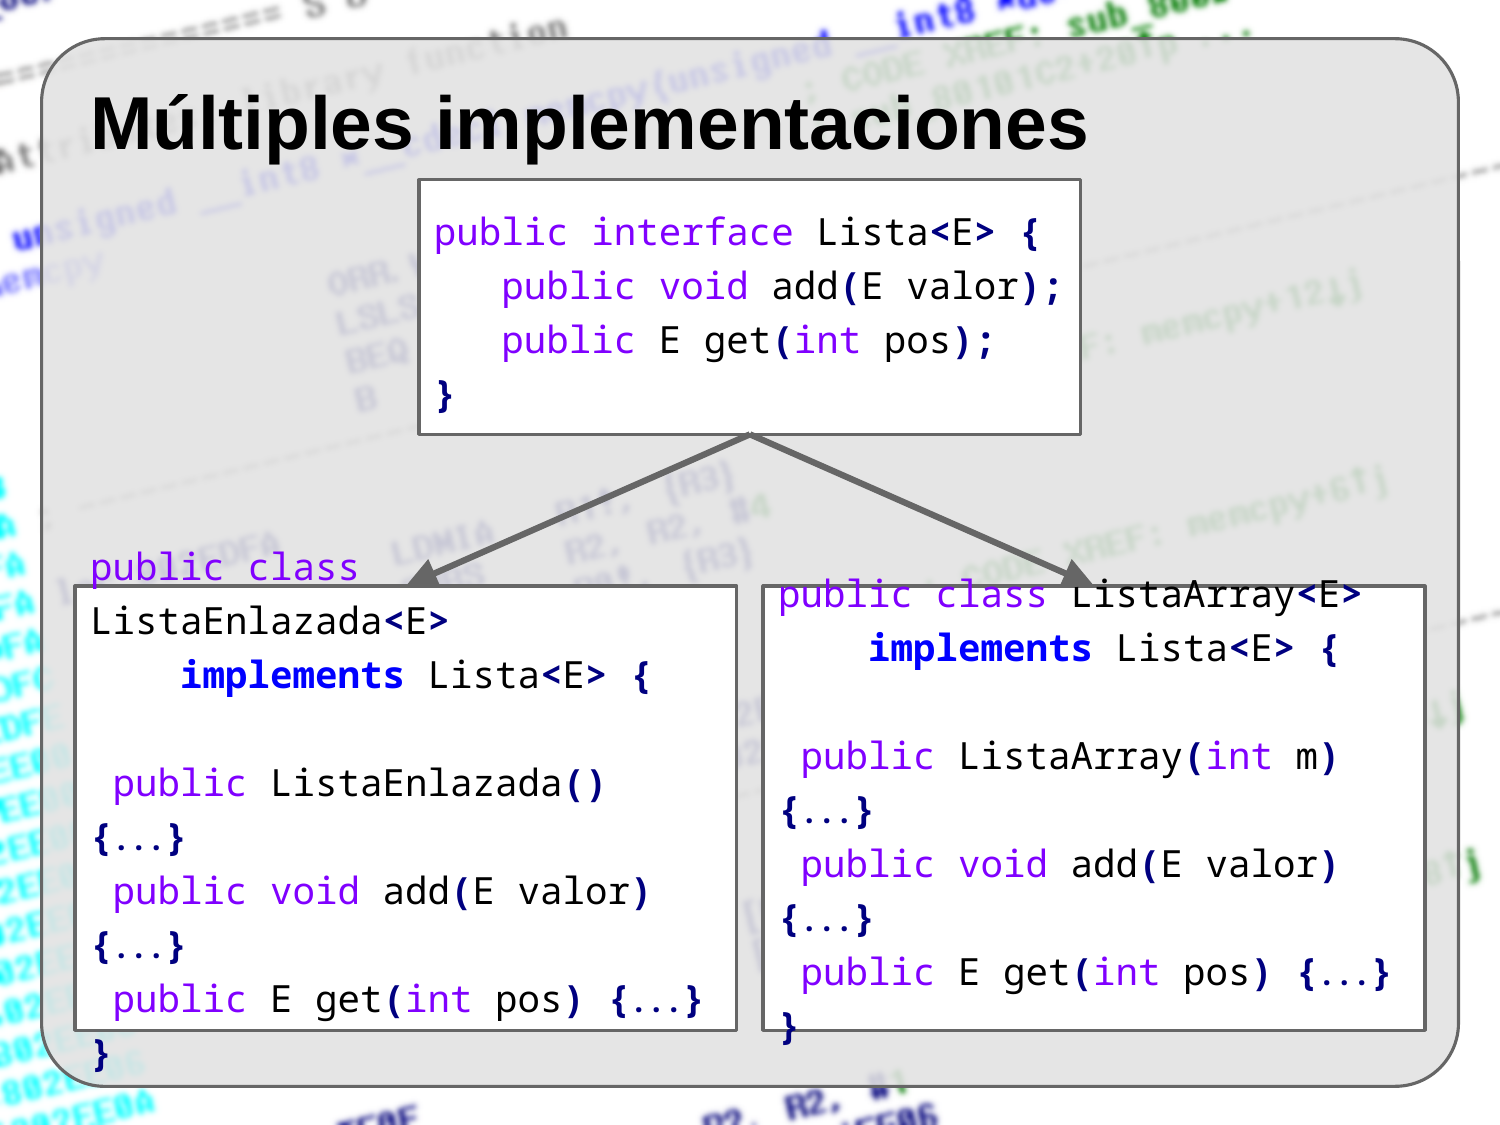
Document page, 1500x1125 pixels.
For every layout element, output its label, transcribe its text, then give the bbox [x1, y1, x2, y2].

text_box public class ListaEnlazada<E> implements Lista<E> { public ListaEnlazada() {...} public void add(E valor) {...} public E get(int pos) {...} } [75, 585, 737, 1031]
picture [0, 0, 1500, 1125]
text_box public class ListaArray<E> implements Lista<E> { public ListaArray(int m) {...} public void add(E valor) {...} public E get(int pos) {...} } [763, 585, 1425, 1031]
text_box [749, 434, 1095, 587]
title Múltiples implementaciones [75, 45, 1425, 180]
text_box public interface Lista<E> { public void add(E valor); public E get(int pos); } [418, 179, 1081, 432]
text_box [405, 434, 747, 587]
